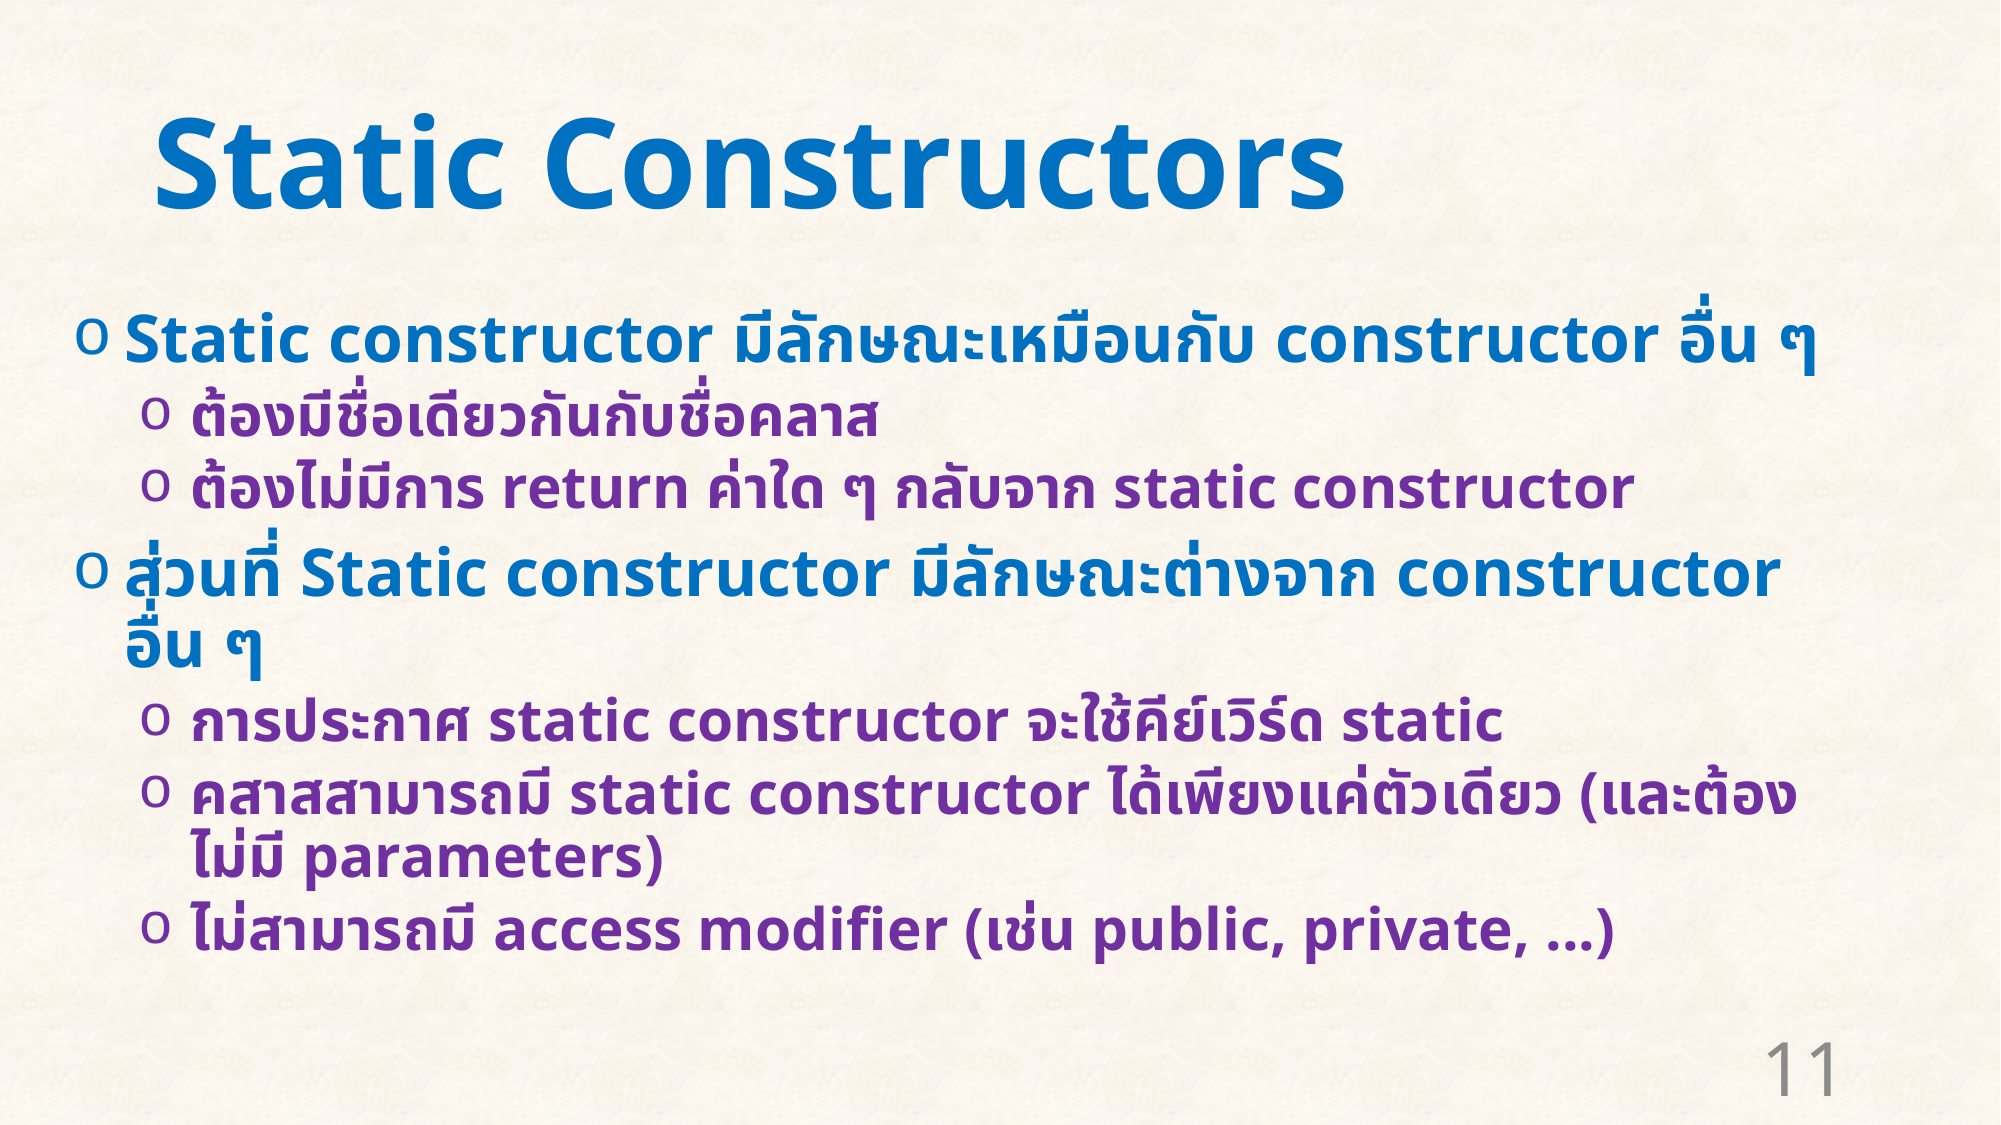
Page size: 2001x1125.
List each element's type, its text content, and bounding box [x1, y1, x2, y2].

title Static Constructors [137, 59, 1863, 278]
slide_number 11 [1412, 1042, 1863, 1103]
list Static constructor มีลักษณะเหมือนกับ constructor อื่น ๆ ต้องมีชื่อเดียวกันกับชื่อคลาส ต้องไม่มีการ return ค่าใด ๆ กลับจาก static constructor ส่วนที่ Static constructor มีลักษณะต่างจาก constructor อื่น ๆ การประกาศ static constructor จะใช้คีย์เวิร์ด static คสาสสามารถมี static constructor ได้เพียงแค่ตัวเดียว (และต้องไม่มี parameters) ไม่สามารถมี access modifier (เช่น public, private, ...) [57, 297, 1863, 1012]
